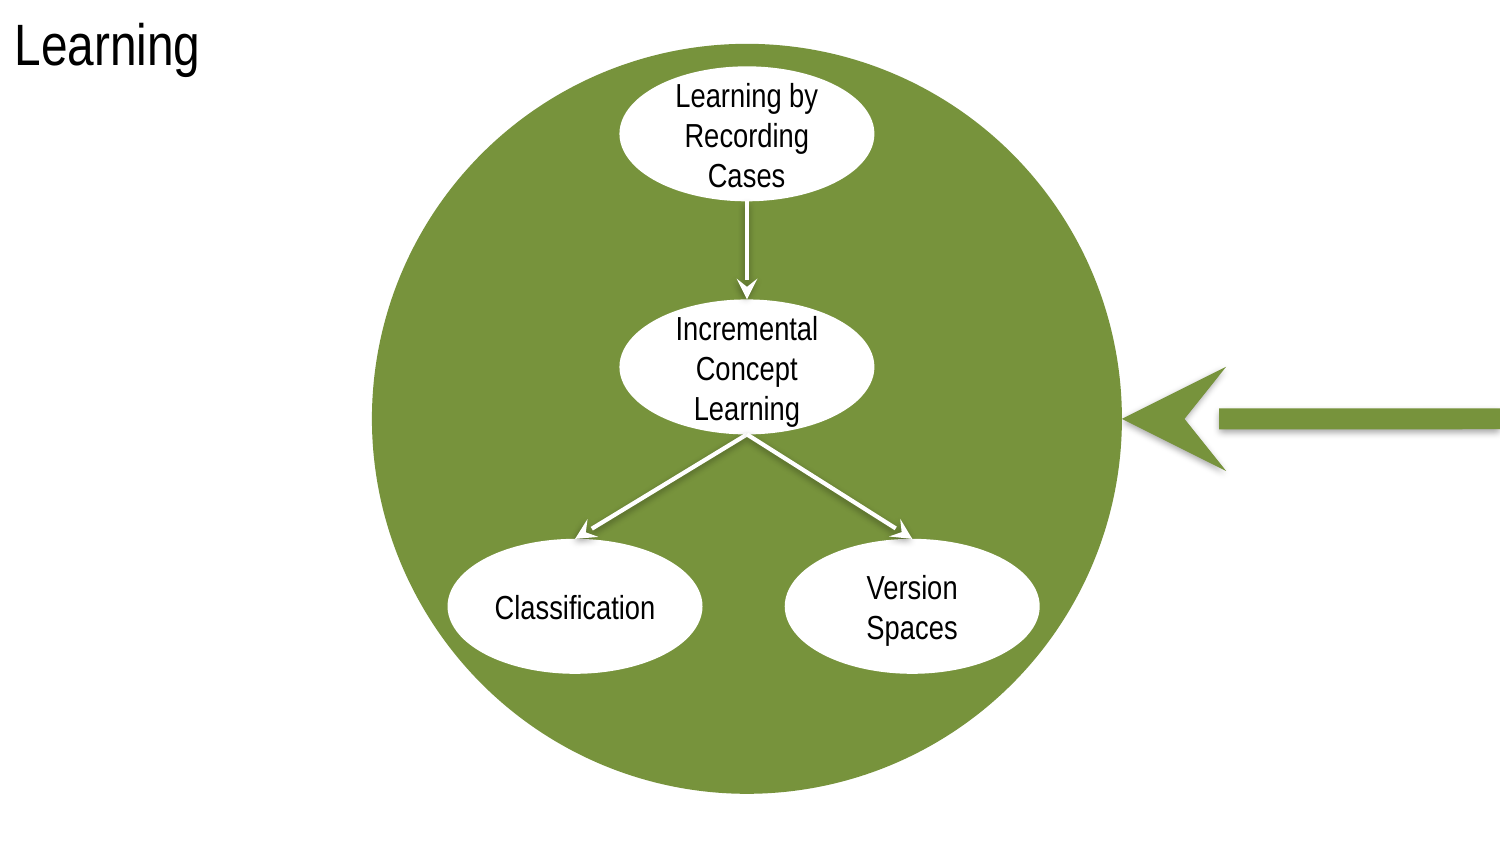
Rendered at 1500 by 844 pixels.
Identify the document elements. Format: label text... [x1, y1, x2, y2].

text_box [369, 41, 1125, 796]
text_box Learning [0, 0, 634, 85]
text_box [746, 434, 913, 540]
text_box Version Spaces [782, 536, 1042, 676]
text_box Incremental Concept Learning [617, 297, 877, 432]
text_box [574, 434, 744, 540]
text_box Learning by Recording Cases [617, 64, 877, 204]
text_box Classification [445, 536, 705, 676]
